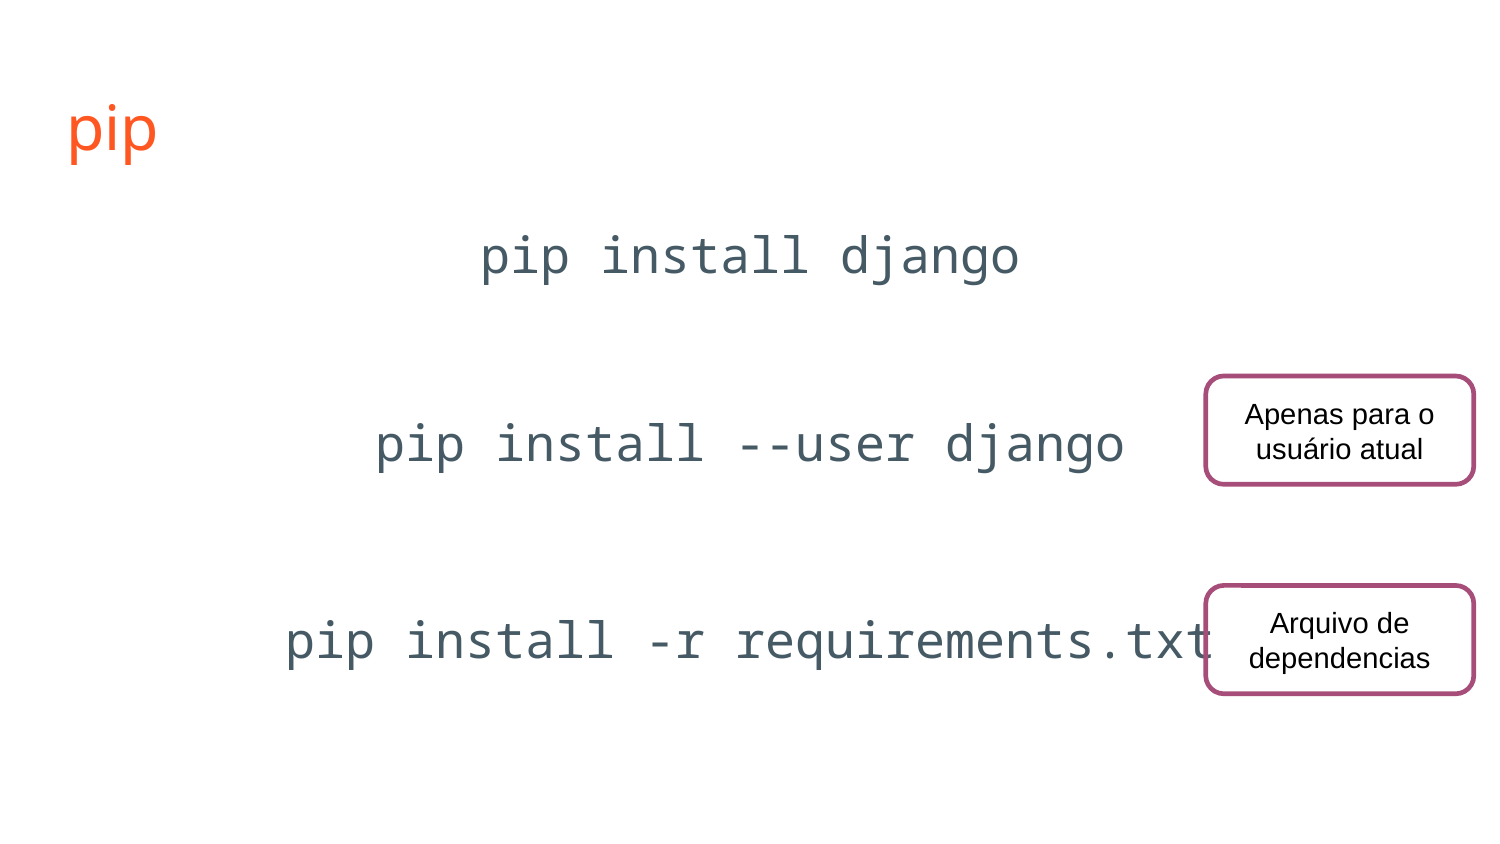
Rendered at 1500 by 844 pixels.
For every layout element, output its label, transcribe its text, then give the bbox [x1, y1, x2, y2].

title pip [51, 72, 1449, 167]
text_box Apenas para o usuário atual [1205, 375, 1474, 485]
text_box Arquivo de dependencias [1205, 585, 1474, 694]
text_box pip install --user django [220, 396, 1280, 506]
text_box pip install -r requirements.txt [220, 593, 1280, 702]
text_box pip install django [220, 208, 1280, 317]
